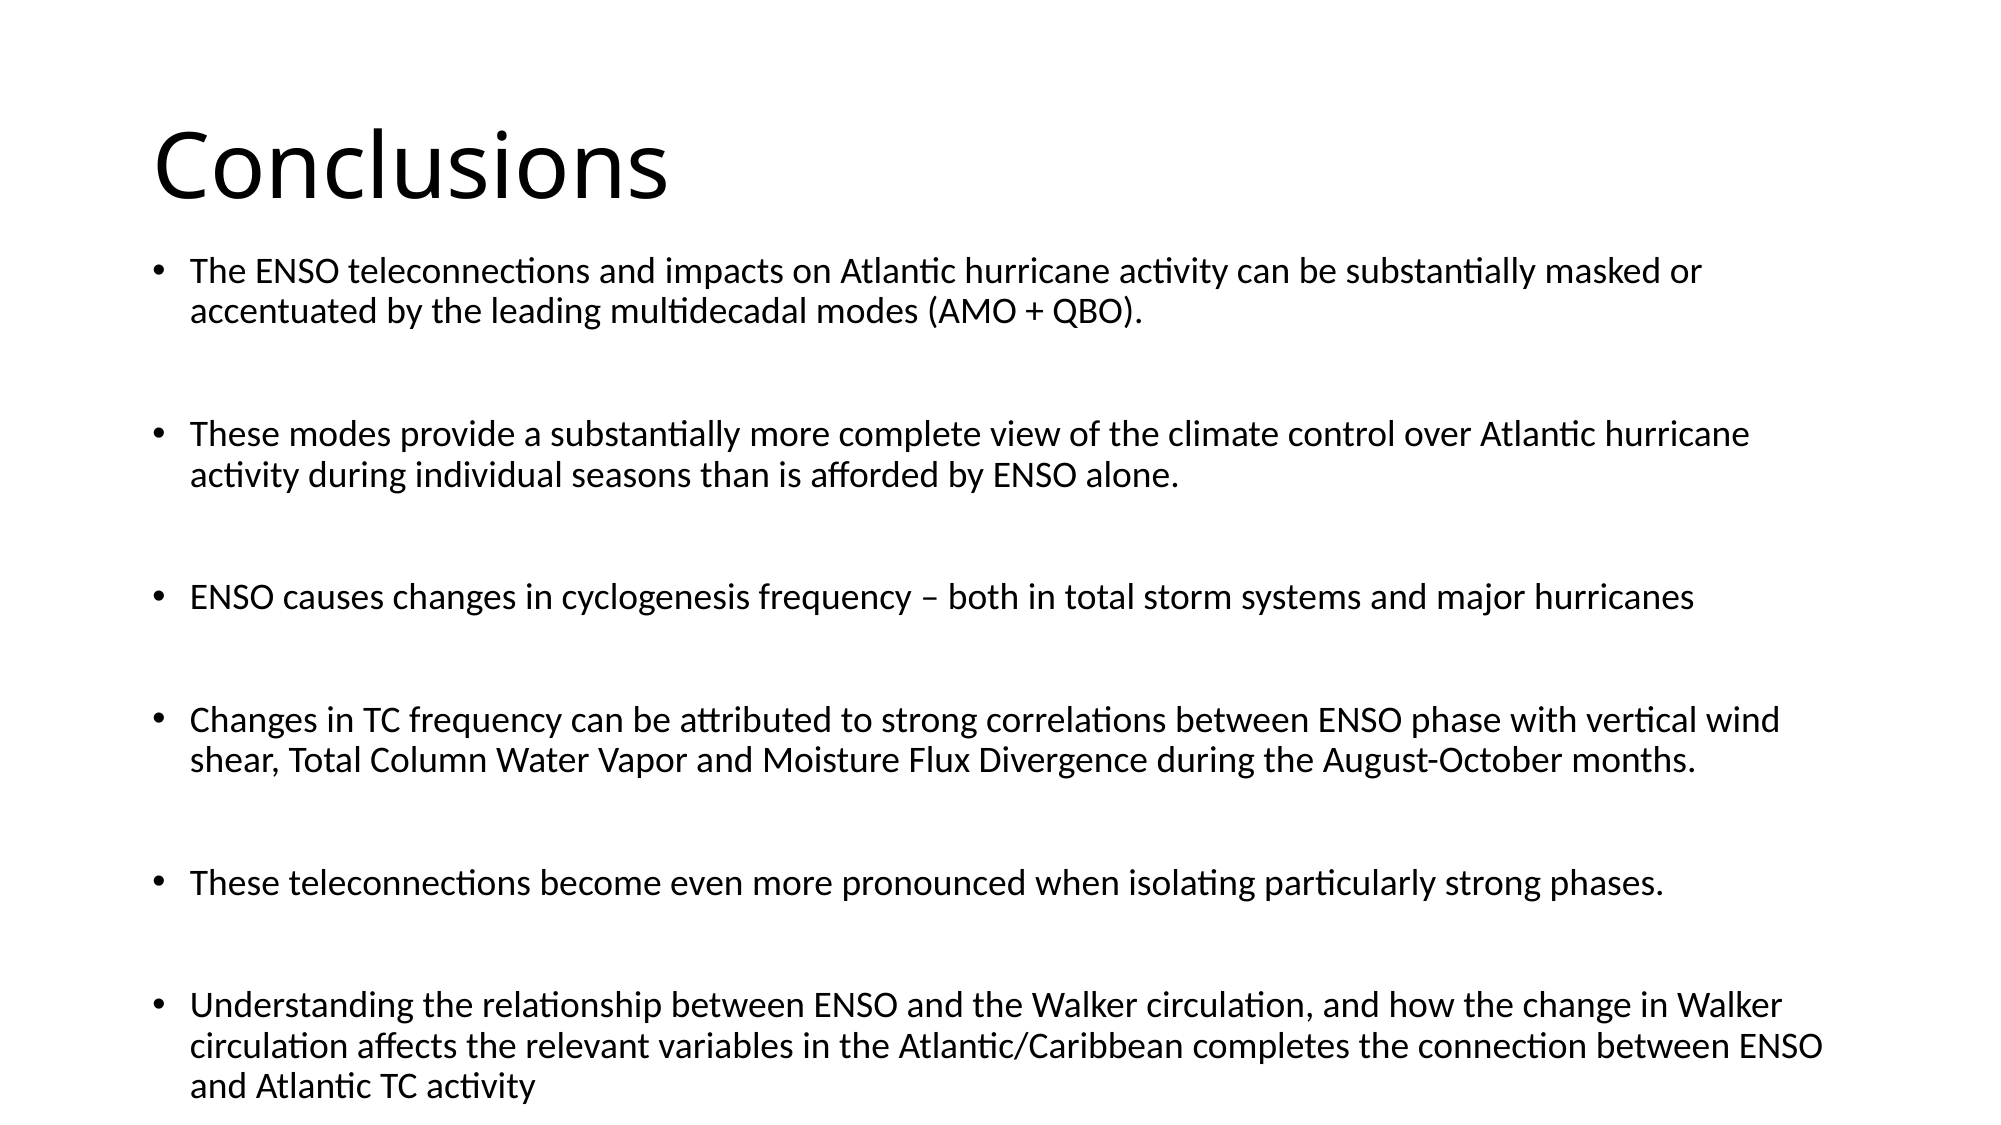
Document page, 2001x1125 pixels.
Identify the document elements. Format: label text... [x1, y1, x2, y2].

list The ENSO teleconnections and impacts on Atlantic hurricane activity can be substantially masked or accentuated by the leading multidecadal modes (AMO + QBO). These modes provide a substantially more complete view of the climate control over Atlantic hurricane activity during individual seasons than is afforded by ENSO alone. ENSO causes changes in cyclogenesis frequency – both in total storm systems and major hurricanes Changes in TC frequency can be attributed to strong correlations between ENSO phase with vertical wind shear, Total Column Water Vapor and Moisture Flux Divergence during the August-October months. These teleconnections become even more pronounced when isolating particularly strong phases. Understanding the relationship between ENSO and the Walker circulation, and how the change in Walker circulation affects the relevant variables in the Atlantic/Caribbean completes the connection between ENSO and Atlantic TC activity [137, 243, 1863, 1125]
title Conclusions [137, 59, 1863, 243]
